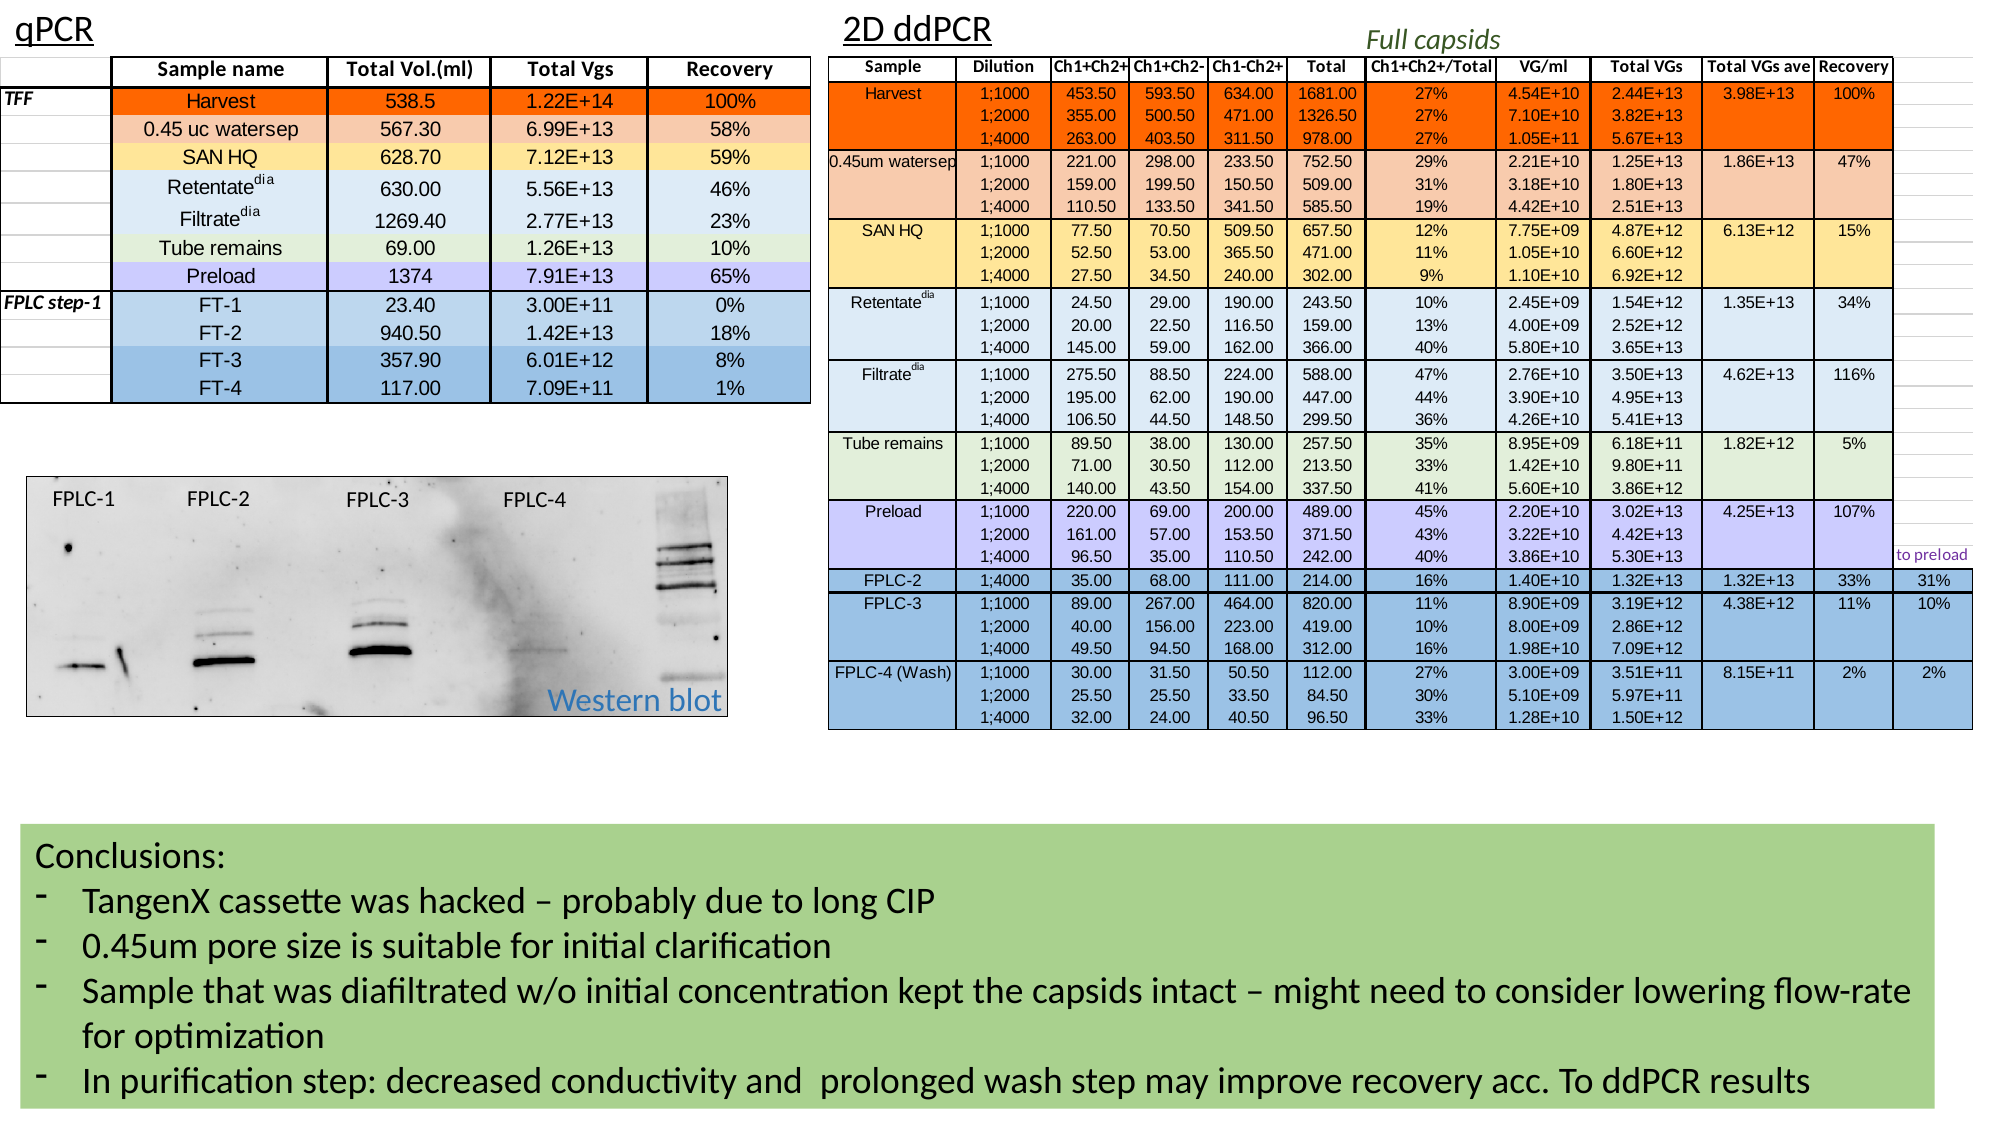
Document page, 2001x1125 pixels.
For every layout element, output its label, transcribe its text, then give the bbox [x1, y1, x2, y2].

text_box 2D ddPCR [828, 0, 1020, 56]
text_box qPCR [0, 0, 120, 56]
text_box Conclusions: TangenX cassette was hacked – probably due to long CIP 0.45um pore size is suitable for initial clarification Sample that was diafiltrated w/o initial concentration kept the capsids intact – might need to consider lowering flow-rate for optimization In purification step: decreased conductivity and prolonged wash step may improve recovery acc. To ddPCR results [20, 823, 1935, 1109]
picture [0, 56, 813, 405]
text_box Full capsids [1351, 13, 1588, 56]
picture [827, 56, 1974, 731]
text_box Western blot [532, 670, 773, 726]
picture [26, 476, 729, 717]
